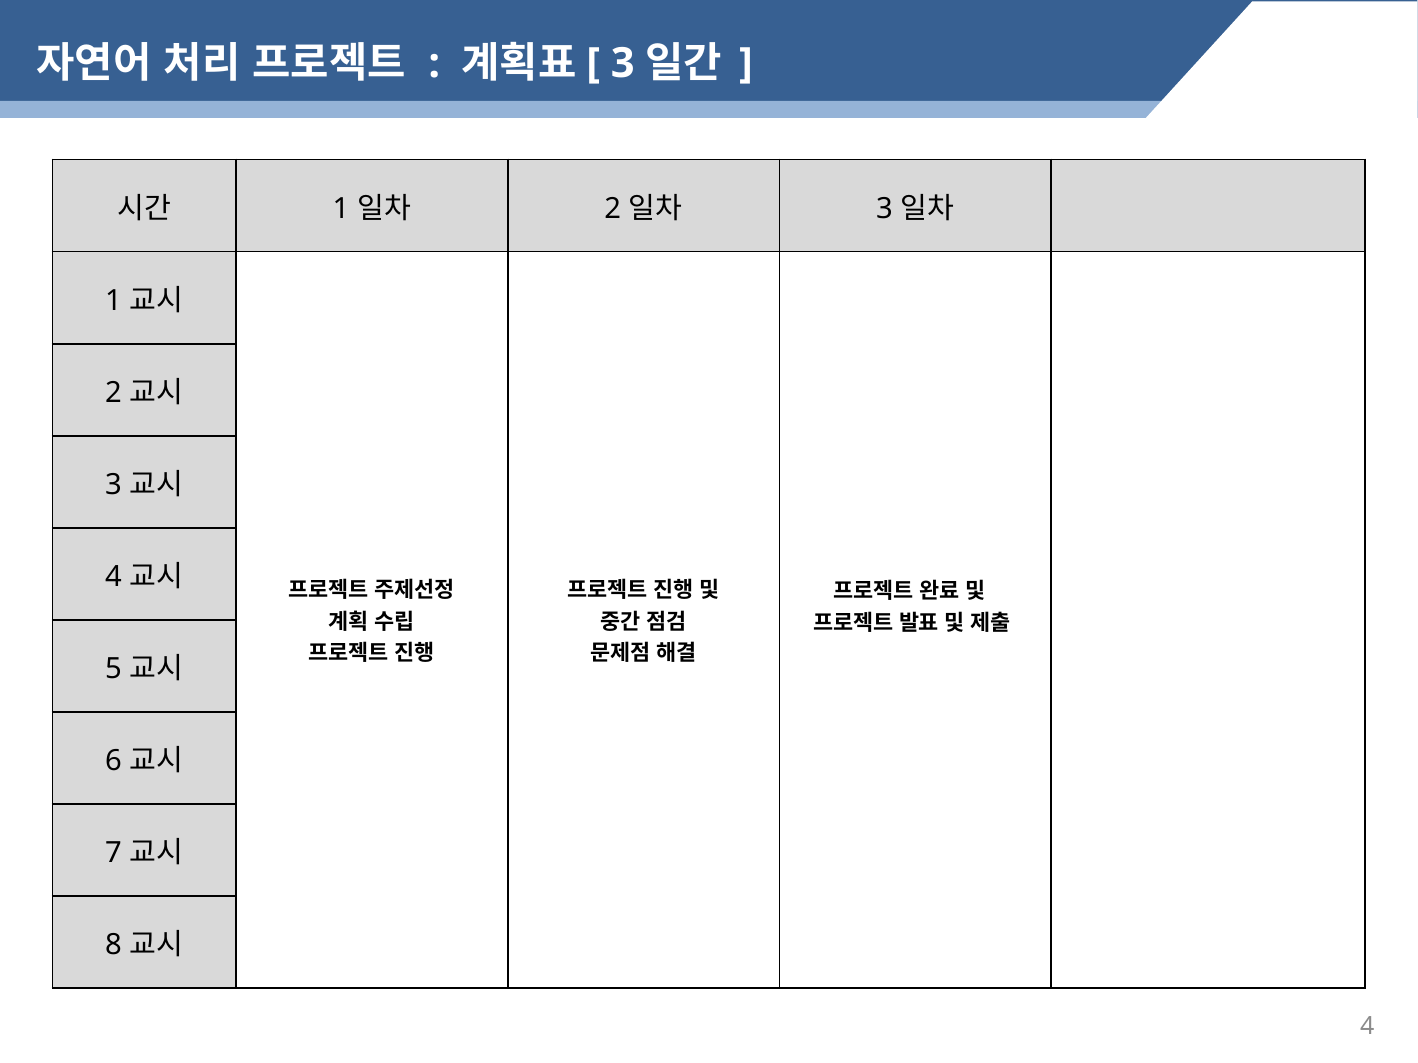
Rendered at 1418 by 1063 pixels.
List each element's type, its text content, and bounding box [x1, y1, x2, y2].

table_cell [1052, 252, 1364, 987]
table_header [1052, 160, 1364, 251]
table_cell 6교시 [53, 713, 235, 803]
table_cell 프로젝트 진행 및 중간 점검 문제점 해결 [509, 252, 779, 987]
table_cell 4교시 [53, 529, 235, 619]
table_cell 프로젝트 완료 및 프로젝트 발표 및 제출 [780, 252, 1050, 987]
table_header 시간 [53, 160, 235, 251]
table_cell 1교시 [53, 252, 235, 343]
table_cell 프로젝트 주제선정 계획 수립 프로젝트 진행 [237, 252, 507, 987]
table_cell 3교시 [53, 437, 235, 527]
table_header 2일차 [509, 160, 779, 251]
table_header 3일차 [780, 160, 1050, 251]
table_cell 8교시 [53, 897, 235, 987]
text_box 자연어 처리 프로젝트 : 계획표[ 3일간 ] [22, 28, 1170, 94]
table_header 1일차 [237, 160, 507, 251]
table_cell 5교시 [53, 621, 235, 711]
table_cell 2교시 [53, 345, 235, 435]
table_cell 7교시 [53, 805, 235, 895]
